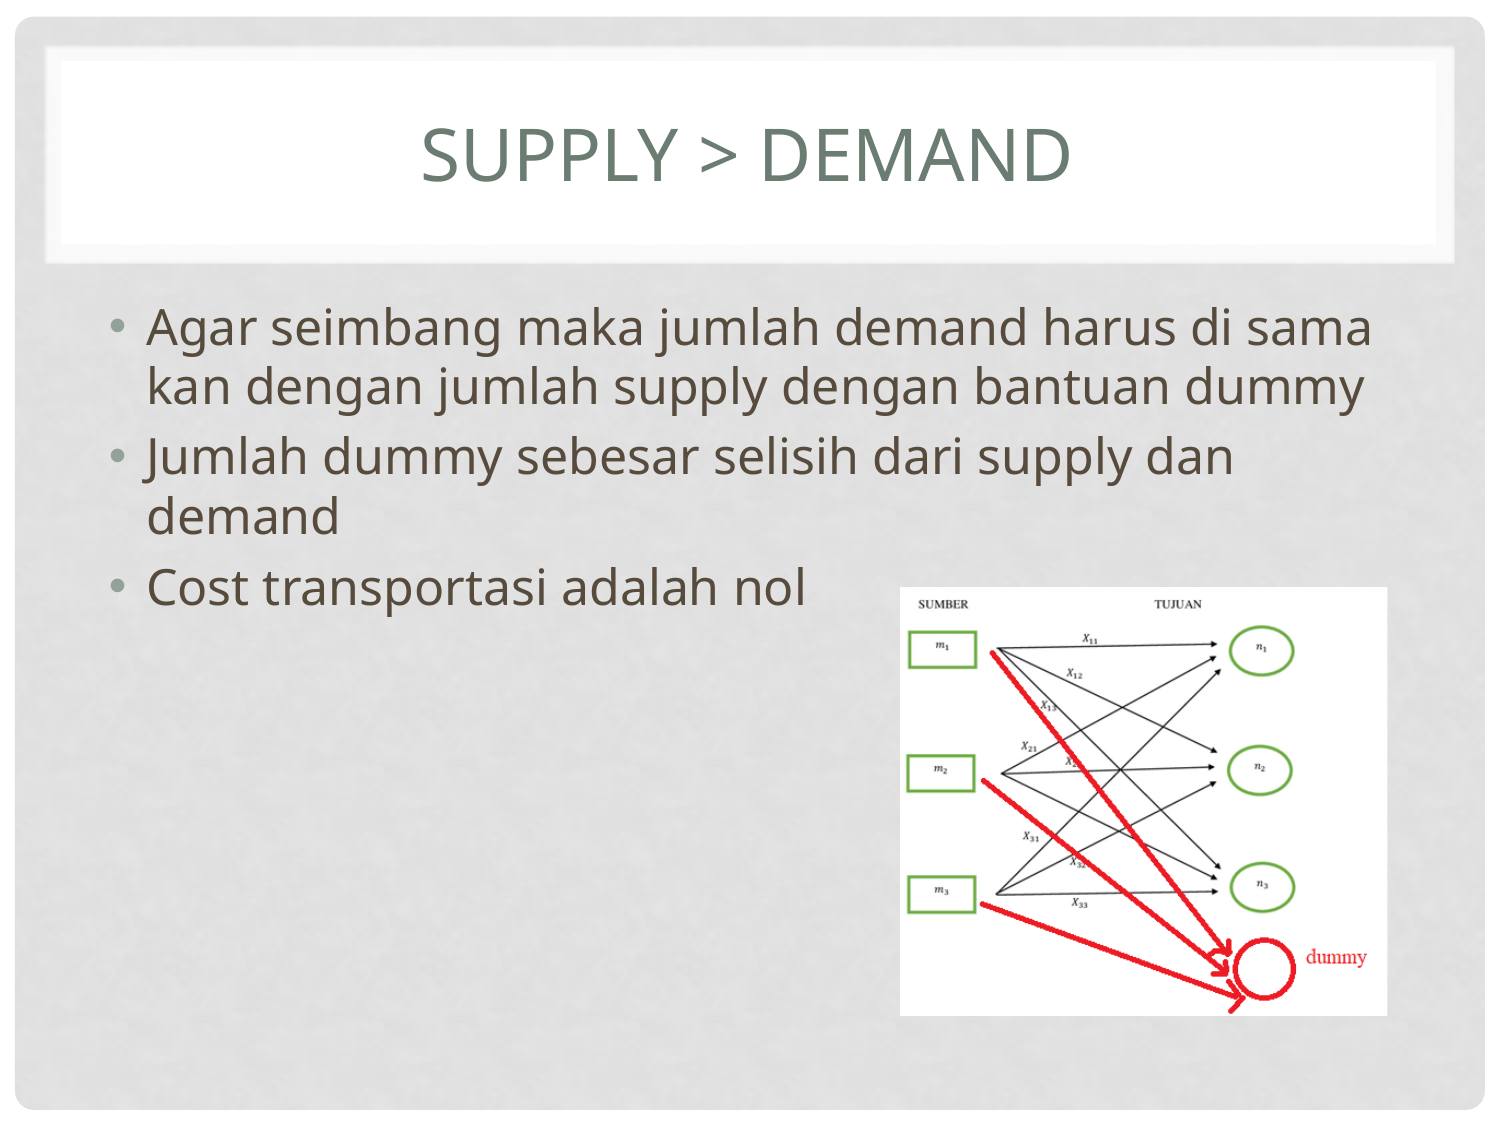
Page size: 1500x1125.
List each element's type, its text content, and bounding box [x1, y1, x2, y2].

title Supply > demand [69, 66, 1425, 238]
list Agar seimbang maka jumlah demand harus di sama kan dengan jumlah supply dengan bantuan dummy Jumlah dummy sebesar selisih dari supply dan demand Cost transportasi adalah nol [75, 287, 1425, 1005]
picture [899, 587, 1388, 1017]
